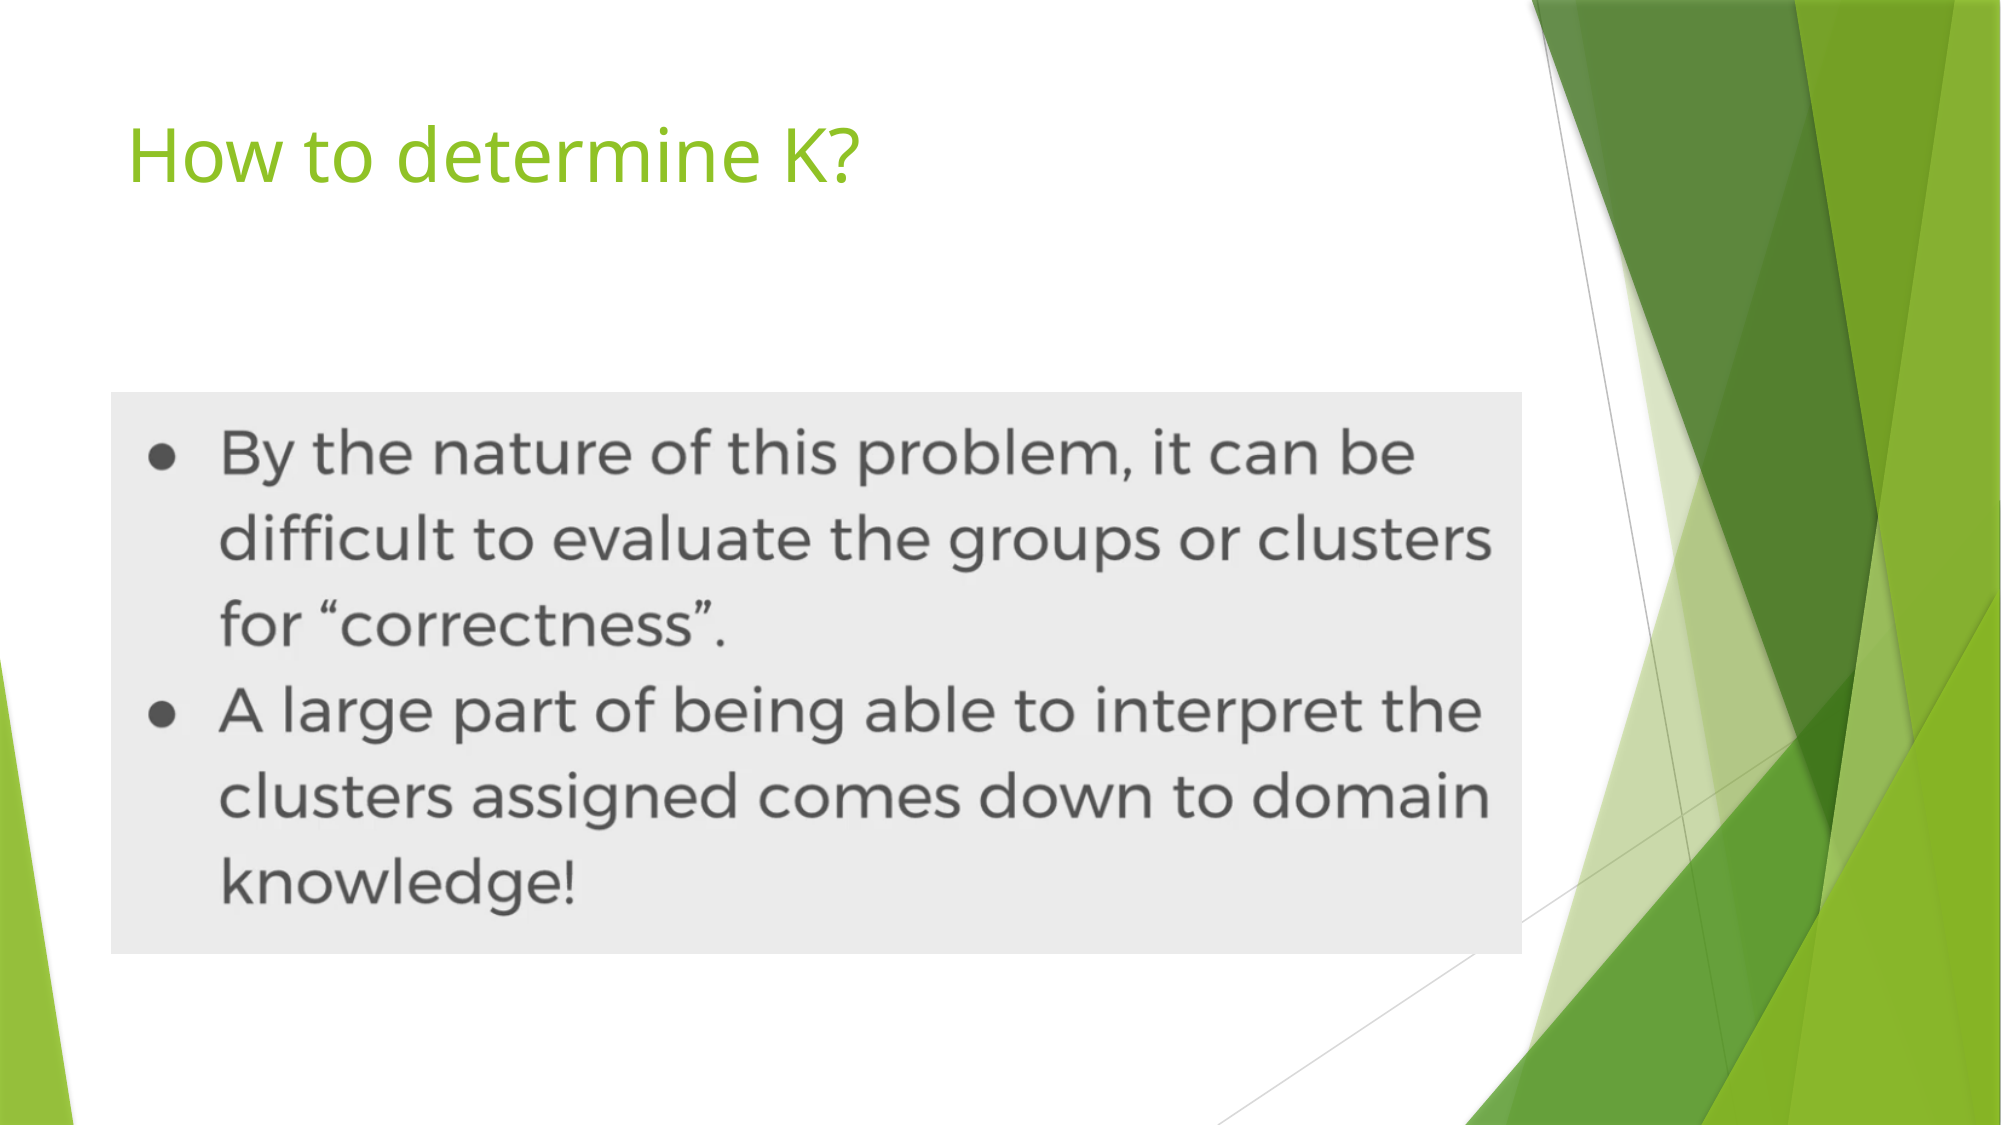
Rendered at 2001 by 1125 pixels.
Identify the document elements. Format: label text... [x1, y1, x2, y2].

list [110, 391, 1522, 954]
title How to determine K? [111, 99, 1522, 317]
